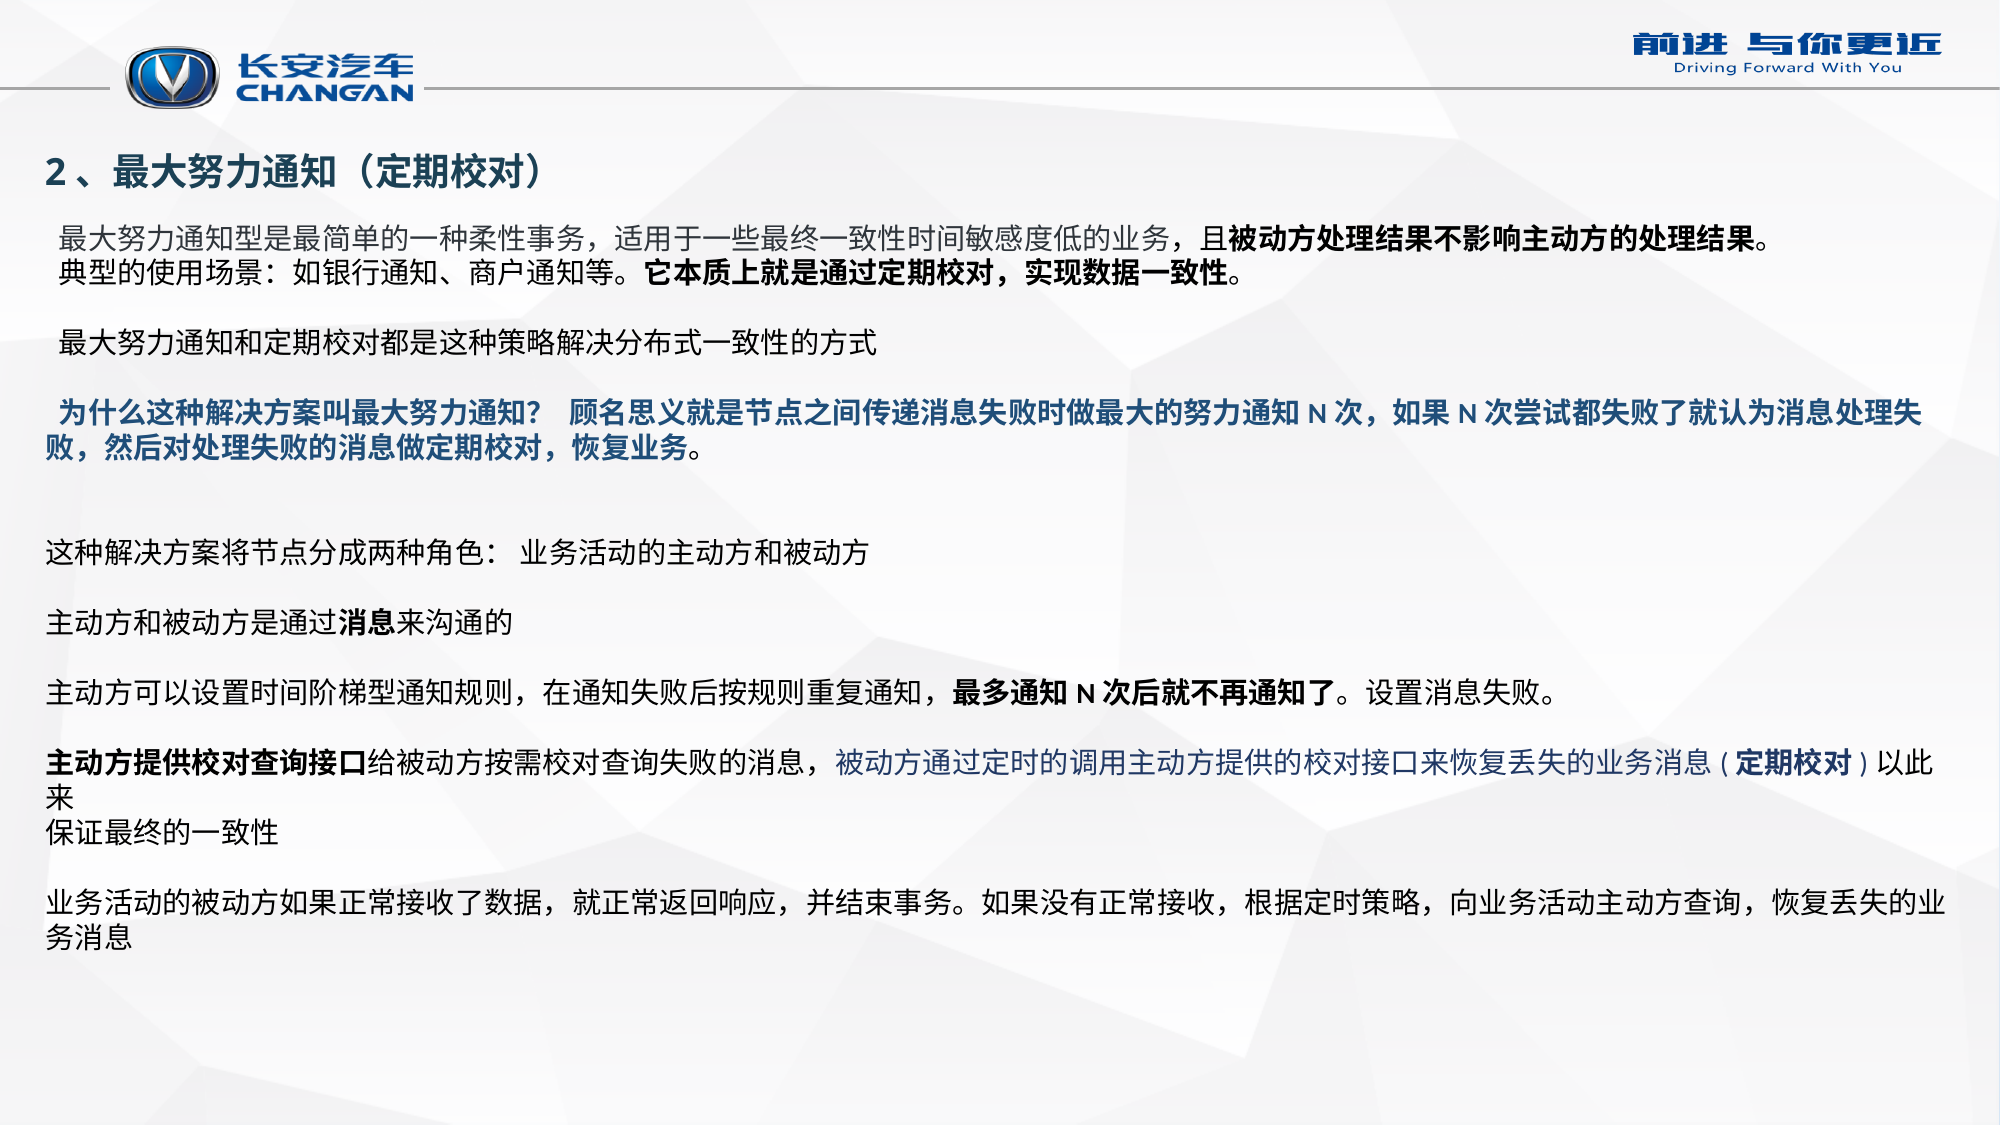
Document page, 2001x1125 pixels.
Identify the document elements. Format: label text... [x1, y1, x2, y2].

text_box 2、最大努力通知（定期校对） [30, 140, 578, 201]
text_box 最大努力通知型是最简单的一种柔性事务，适用于一些最终一致性时间敏感度低的业务，且被动方处理结果不影响主动方的处理结果。 典型的使用场景：如银行通知、商户通知等。它本质上就是通过定期校对，实现数据一致性。 最大努力通知和定期校对都是这种策略解决分布式一致性的方式 为什么这种解决方案叫最大努力通知？ 顾名思义就是节点之间传递消息失败时做最大的努力通知N次，如果N次尝试都失败了就认为消息处理失败，然后对处理失败的消息做定期校对，恢复业务。 这种解决方案将节点分成两种角色： 业务活动的主动方和被动方 主动方和被动方是通过消息来沟通的 主动方可以设置时间阶梯型通知规则，在通知失败后按规则重复通知，最多通知N次后就不再通知了。设置消息失败。 主动方提供校对查询接口给被动方按需校对查询失败的消息，被动方通过定时的调用主动方提供的校对接口来恢复丢失的业务消息(定期校对)以此来 保证最终的一致性 业务活动的被动方如果正常接收了数据，就正常返回响应，并结束事务。如果没有正常接收，根据定时策略，向业务活动主动方查询，恢复丢失的业务消息 [30, 212, 1978, 962]
picture [0, 0, 2000, 1125]
